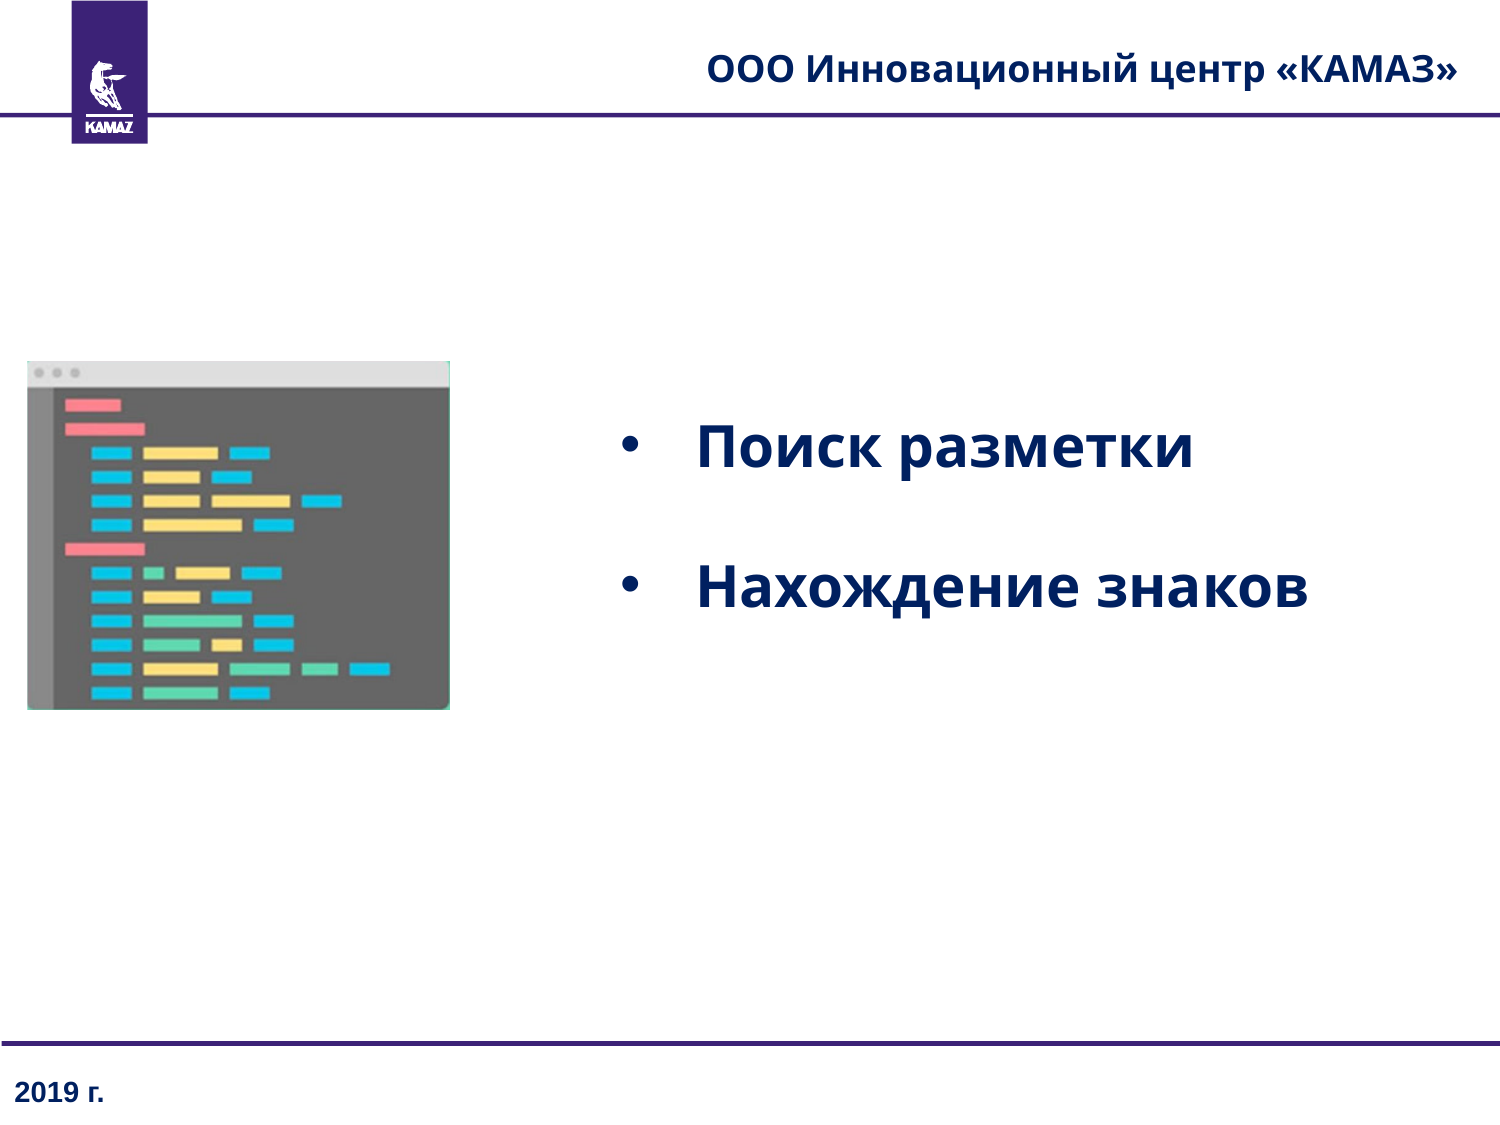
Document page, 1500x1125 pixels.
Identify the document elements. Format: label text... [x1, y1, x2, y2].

text_box Поиск разметки Нахождение знаков [620, 408, 1353, 619]
text_box 2019 г. [0, 1065, 1323, 1116]
picture [27, 361, 451, 710]
text_box квартал / год [1018, 1035, 1423, 1081]
text_box ООО Инновационный центр «КАМАЗ» [171, 44, 1459, 90]
